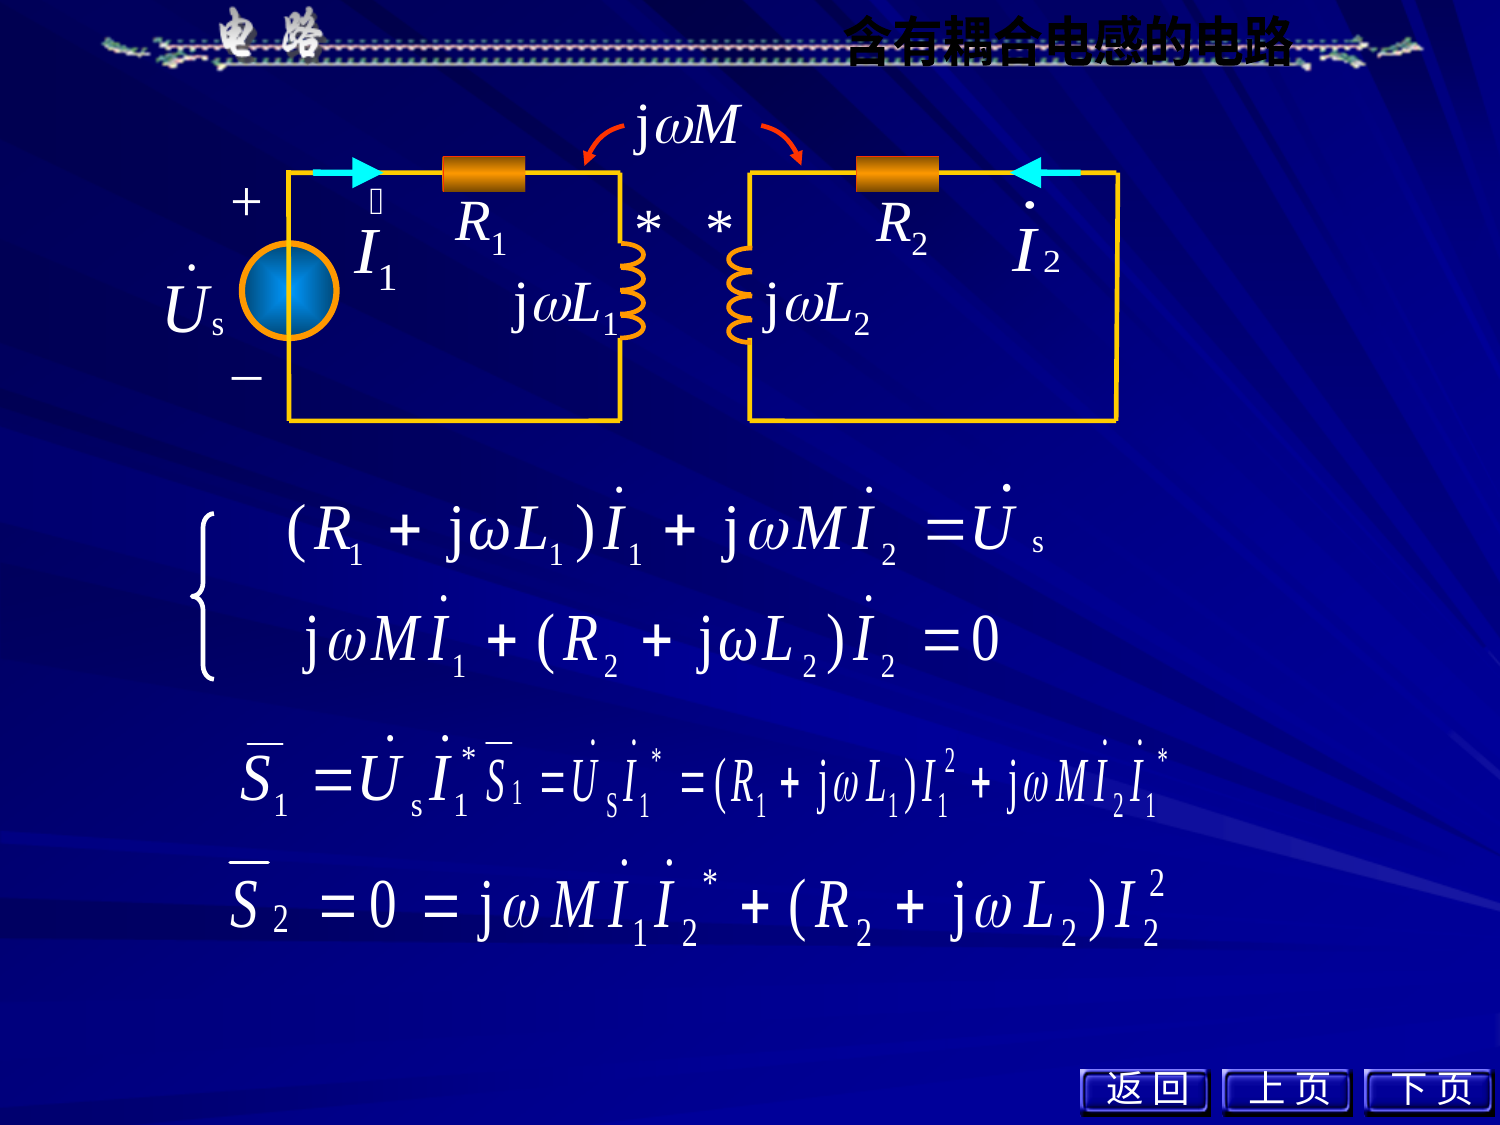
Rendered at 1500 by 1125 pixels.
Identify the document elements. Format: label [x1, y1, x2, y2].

text_box [1080, 1057, 1211, 1118]
text_box [229, 727, 1176, 829]
picture [0, 0, 1500, 1125]
text_box [289, 588, 1010, 686]
text_box [1222, 1057, 1353, 1118]
text_box [218, 845, 1176, 960]
text_box [192, 513, 214, 680]
text_box [1364, 1057, 1495, 1118]
text_box [278, 456, 1054, 575]
text_box [159, 77, 1119, 422]
